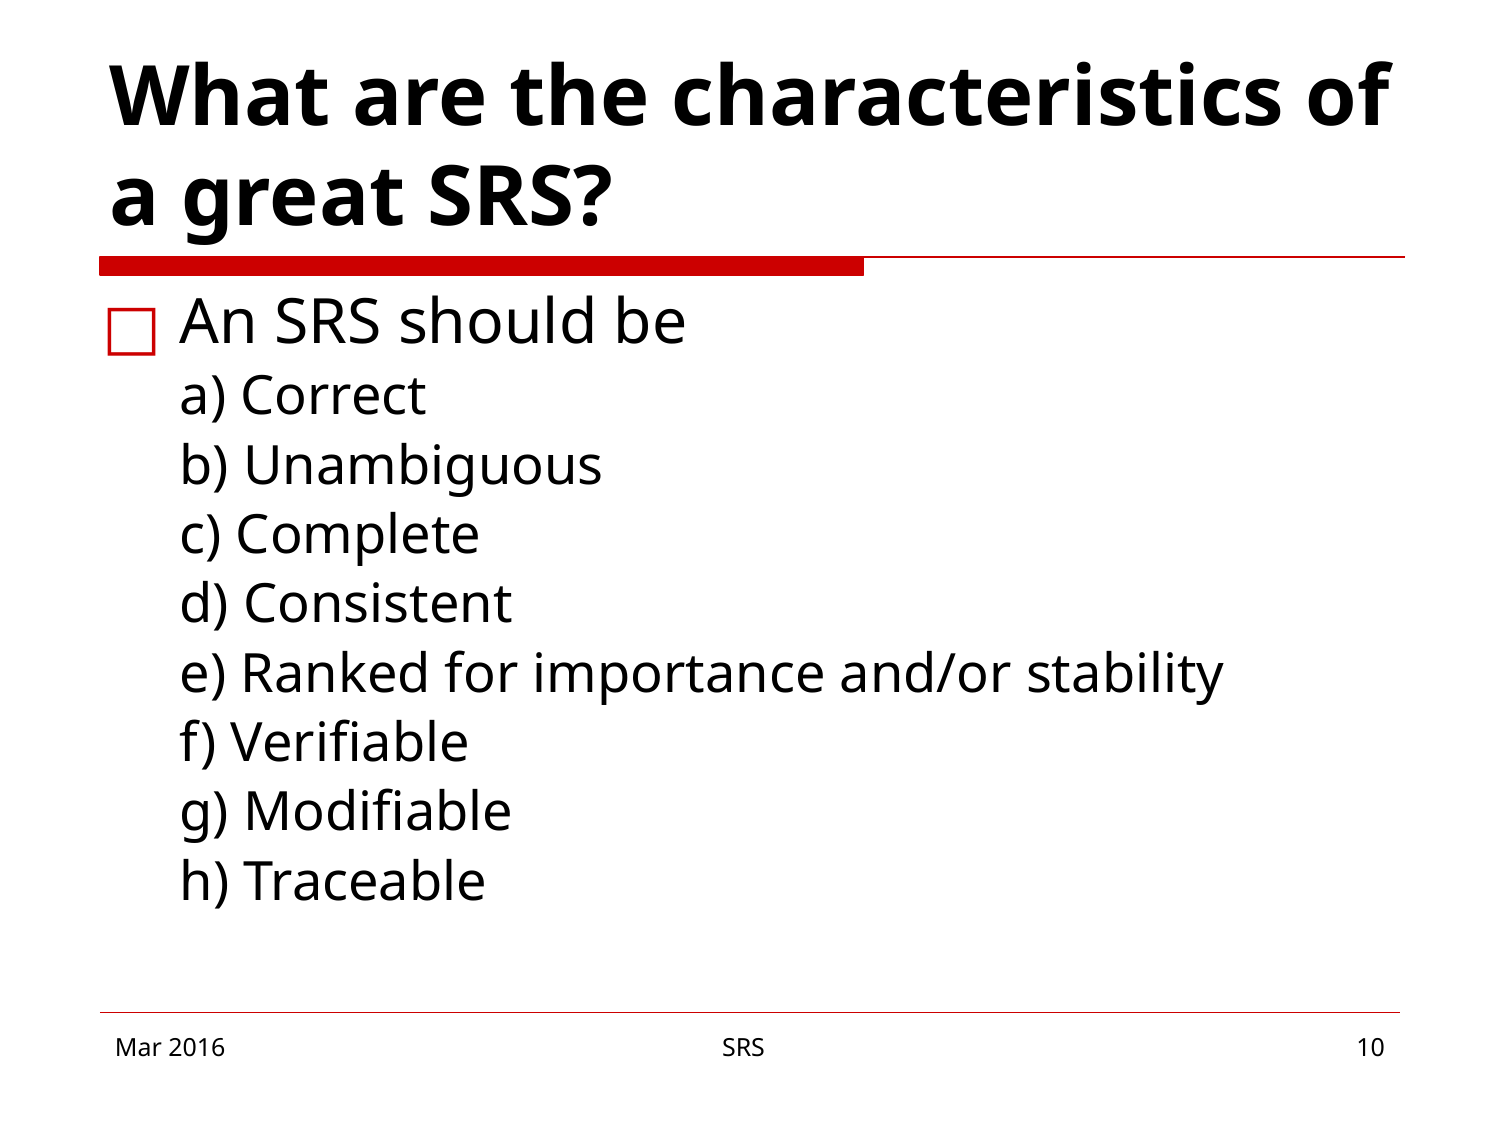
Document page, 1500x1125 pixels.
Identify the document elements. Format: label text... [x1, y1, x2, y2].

title What are the characteristics of a great SRS? [94, 50, 1407, 250]
text_box SRS [437, 1024, 1050, 1103]
text_box ‹#› [1087, 1024, 1400, 1103]
text_box Mar 2016 [99, 1024, 400, 1103]
list An SRS should be a) Correct b) Unambiguous c) Complete d) Consistent e) Ranked for importance and/or stability f) Verifiable g) Modifiable h) Traceable [87, 282, 1425, 1025]
